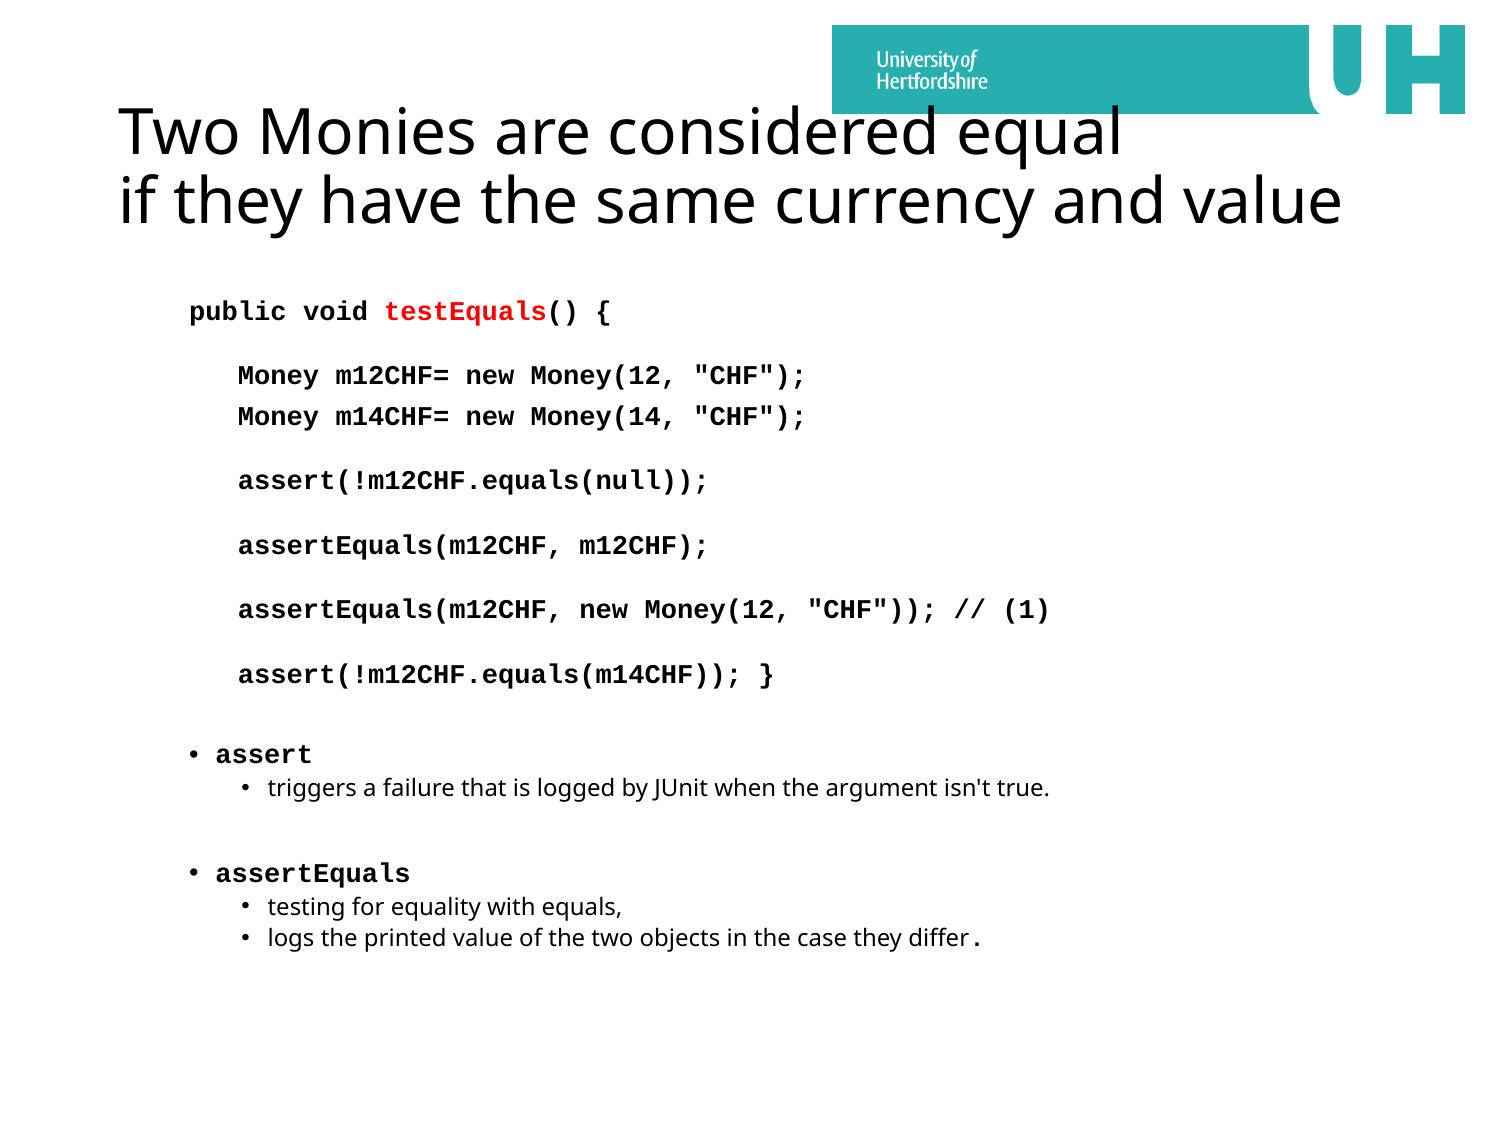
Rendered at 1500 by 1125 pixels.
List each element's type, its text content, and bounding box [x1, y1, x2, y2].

picture [832, 25, 1465, 114]
title Two Monies are considered equal if they have the same currency and value [103, 59, 1397, 278]
list public void testEquals() { Money m12CHF= new Money(12, "CHF"); Money m14CHF= new Money(14, "CHF"); assert(!m12CHF.equals(null)); assertEquals(m12CHF, m12CHF); assertEquals(m12CHF, new Money(12, "CHF")); // (1) assert(!m12CHF.equals(m14CHF)); } assert triggers a failure that is logged by JUnit when the argument isn't true. assertEquals testing for equality with equals, logs the printed value of the two objects in the case they differ. [174, 289, 1500, 965]
